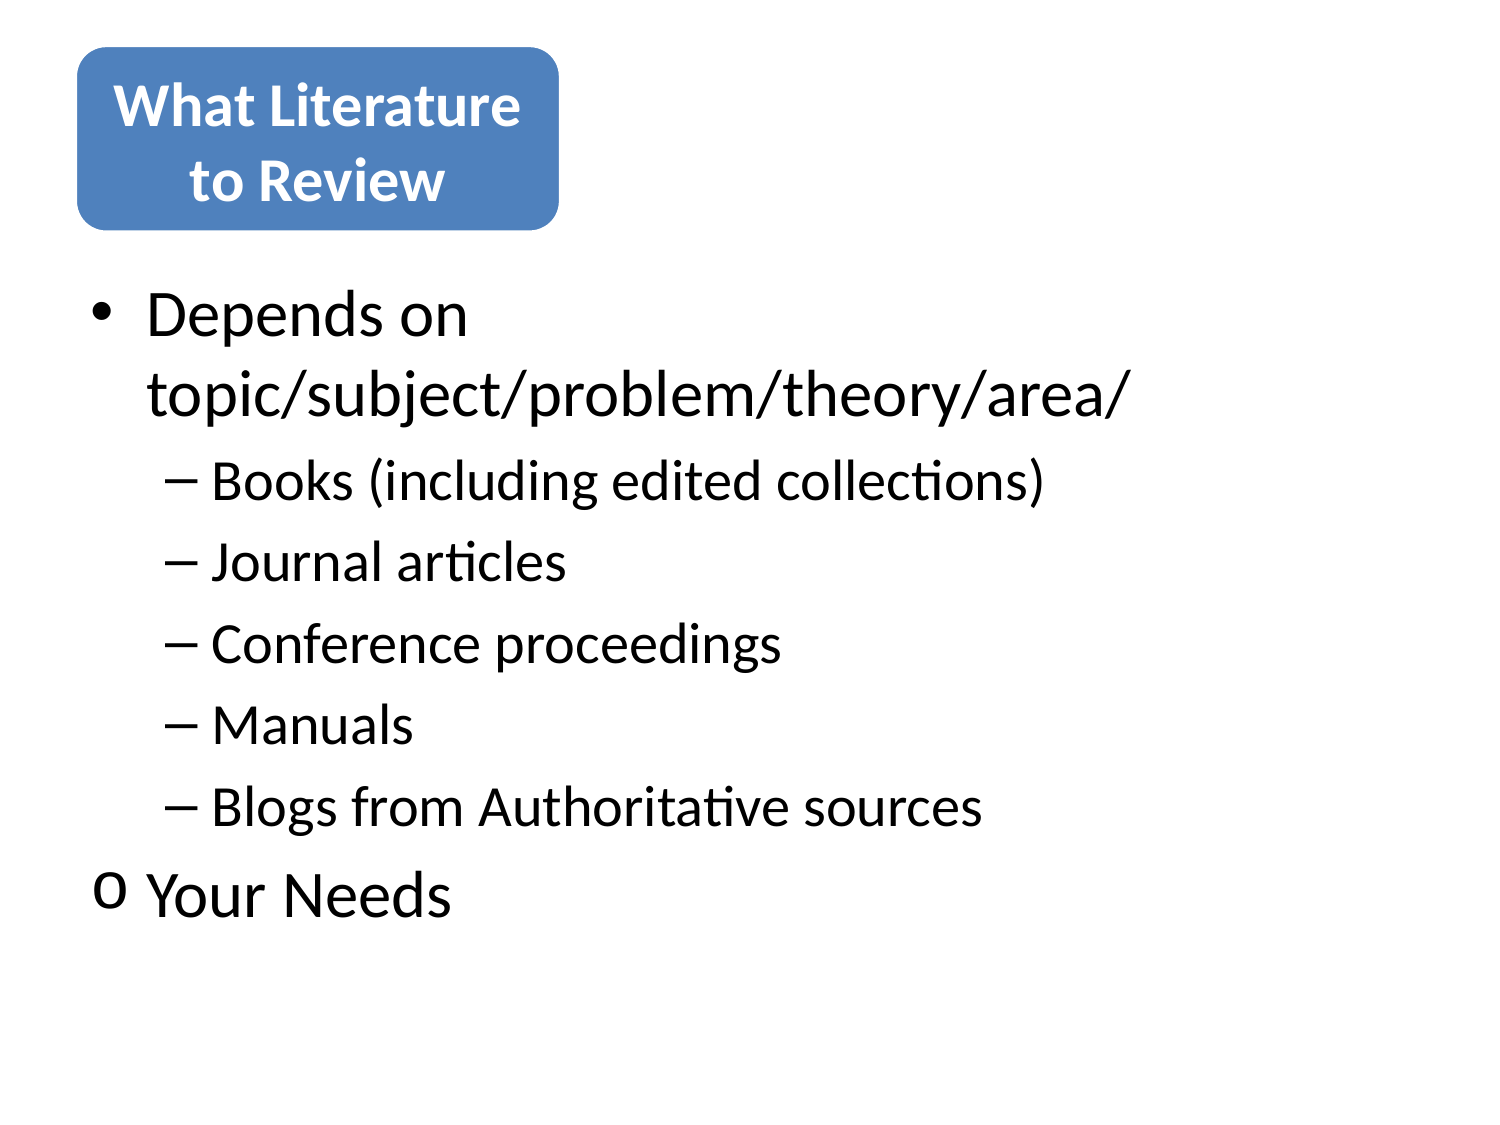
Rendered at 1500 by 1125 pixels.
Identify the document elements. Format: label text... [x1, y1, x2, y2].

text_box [74, 44, 1426, 233]
list Depends on topic/subject/problem/theory/area/ Books (including edited collections) Journal articles Conference proceedings Manuals Blogs from Authoritative sources Your Needs [75, 262, 1425, 1005]
